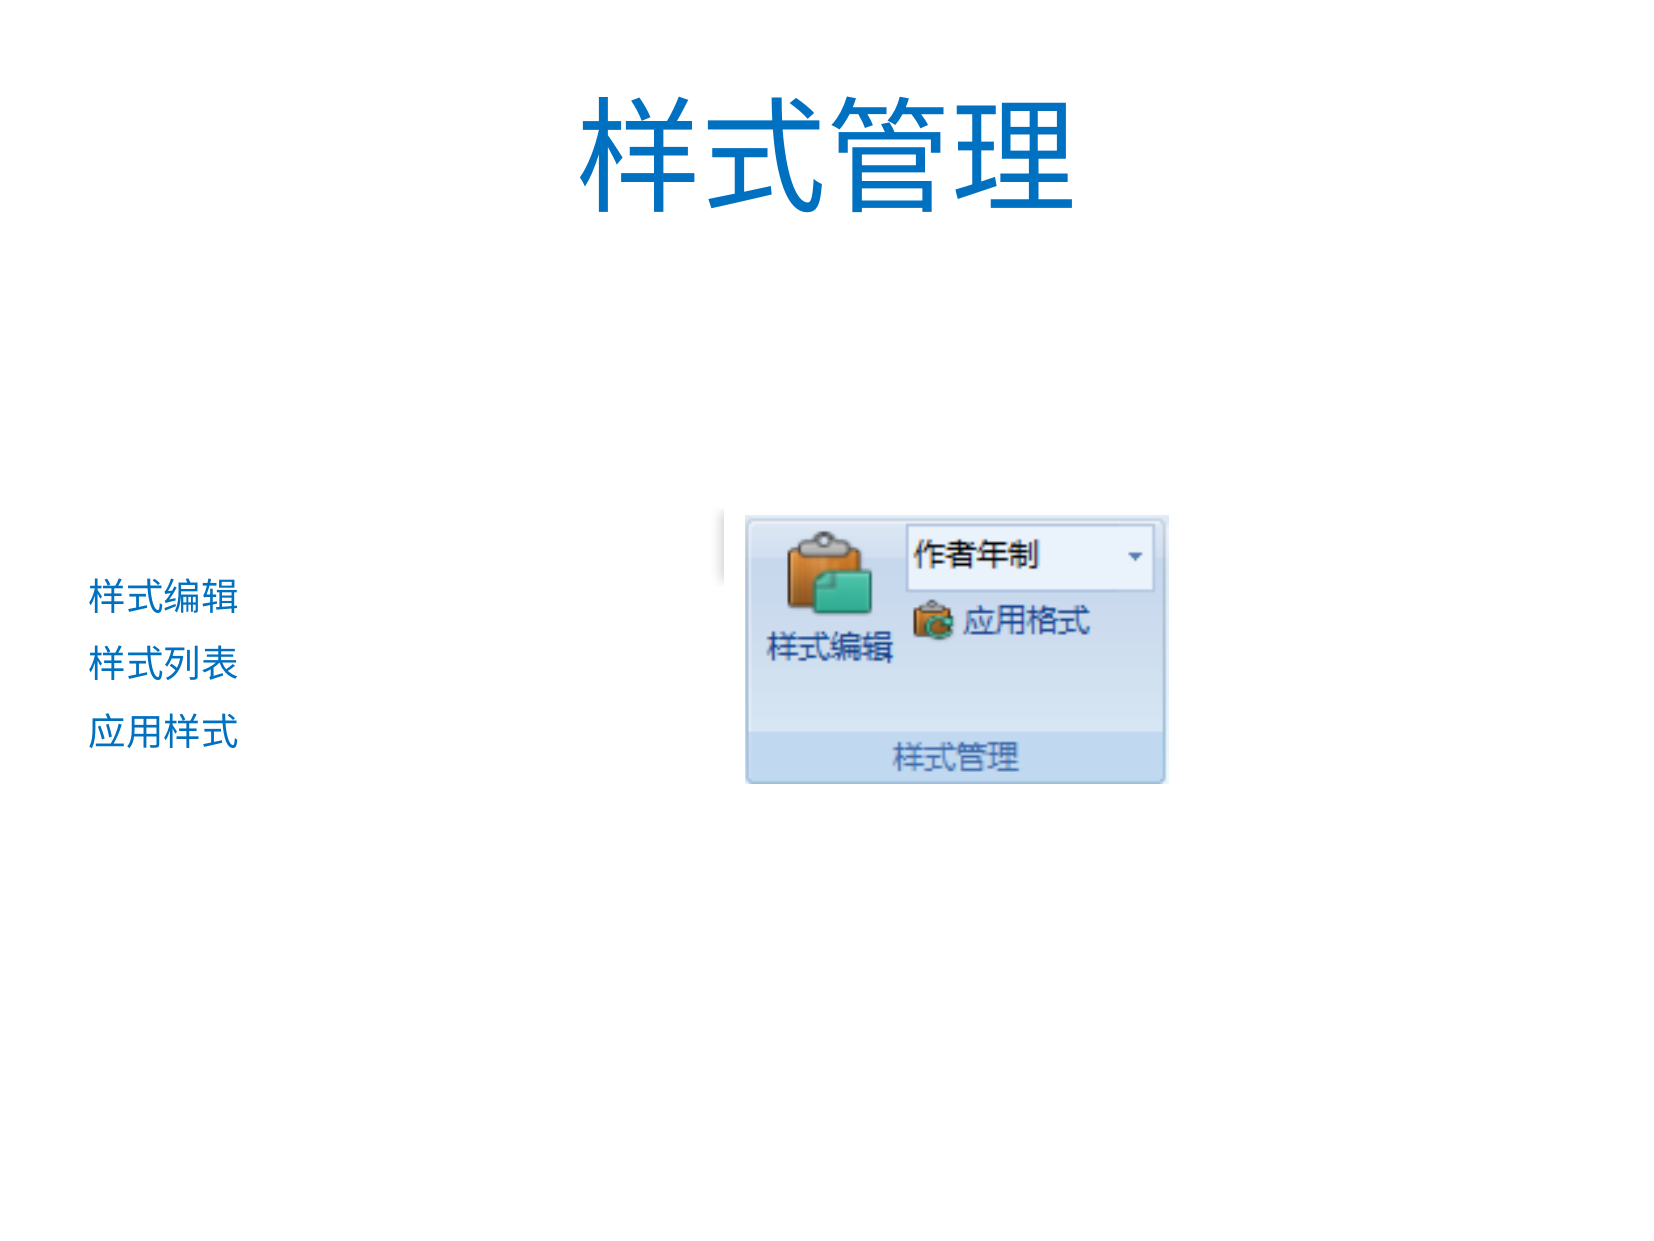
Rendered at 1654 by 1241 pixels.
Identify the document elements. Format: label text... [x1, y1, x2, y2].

picture [744, 514, 1169, 785]
list 样式编辑 样式列表 应用样式 [88, 291, 815, 1012]
title 样式管理 [82, 49, 1571, 257]
